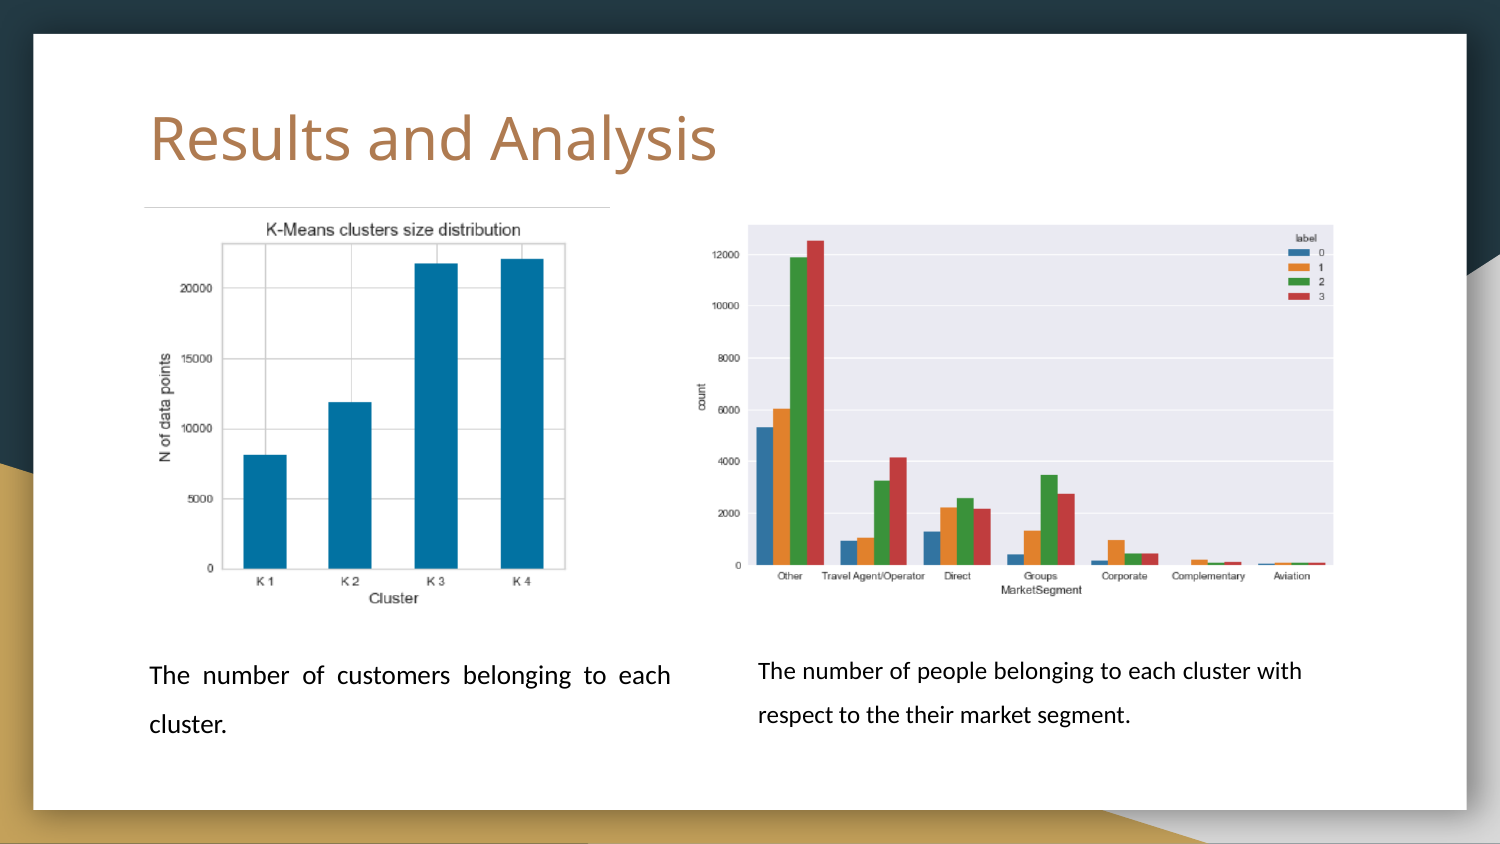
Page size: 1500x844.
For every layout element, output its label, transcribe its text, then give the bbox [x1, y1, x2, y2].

picture [685, 211, 1352, 600]
list The number of people belonging to each cluster with respect to the their market segment. [743, 624, 1319, 727]
picture [134, 207, 611, 610]
list The number of customers belonging to each cluster. [134, 626, 687, 844]
title Results and Analysis [134, 85, 1366, 188]
